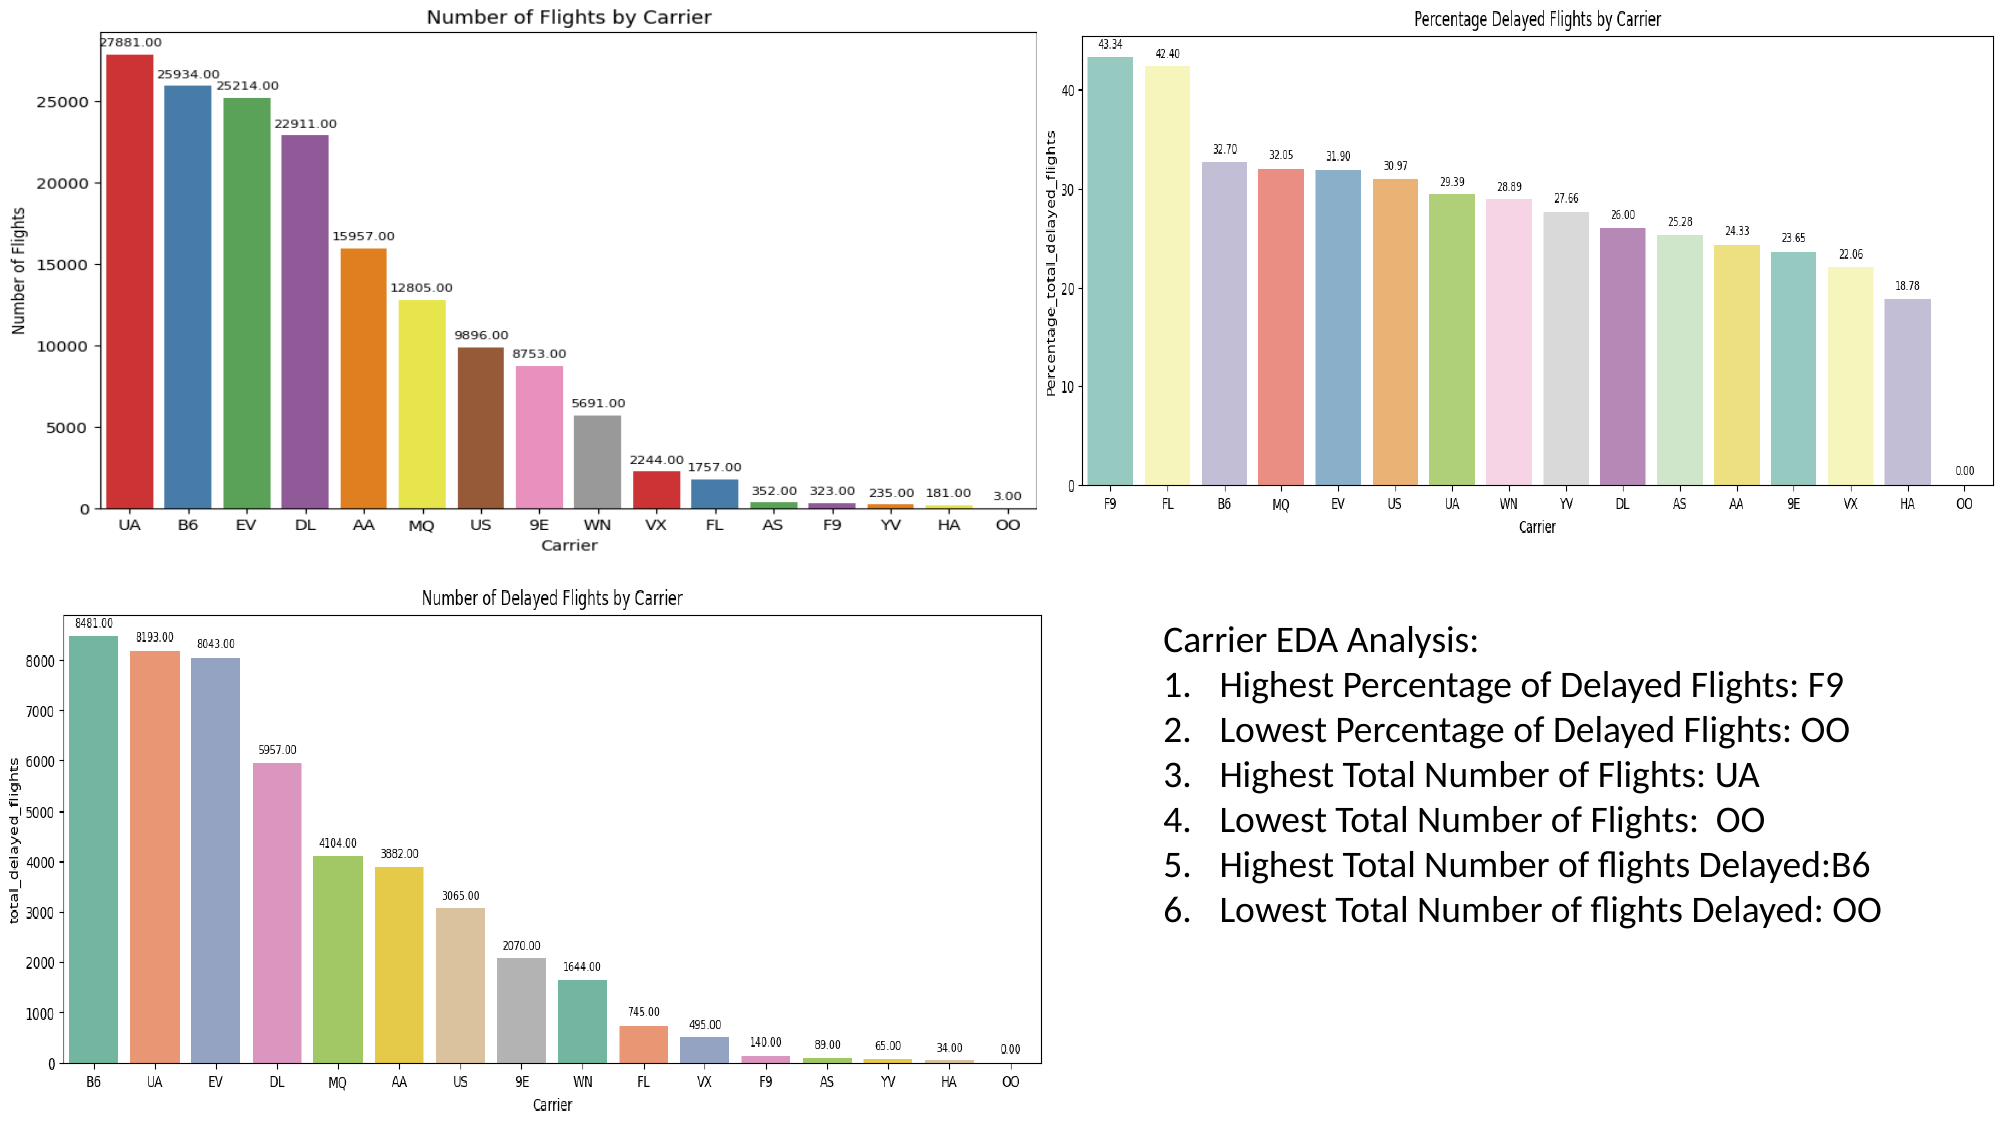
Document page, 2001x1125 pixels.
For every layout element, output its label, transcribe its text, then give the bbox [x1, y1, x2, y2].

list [0, 0, 1049, 563]
picture [1037, 0, 2000, 547]
text_box Carrier EDA Analysis: Highest Percentage of Delayed Flights: F9 Lowest Percentage of Delayed Flights: OO Highest Total Number of Flights: UA Lowest Total Number of Flights: OO Highest Total Number of flights Delayed:B6 Lowest Total Number of flights Delayed: OO [1148, 608, 2000, 1073]
picture [0, 578, 1049, 1125]
